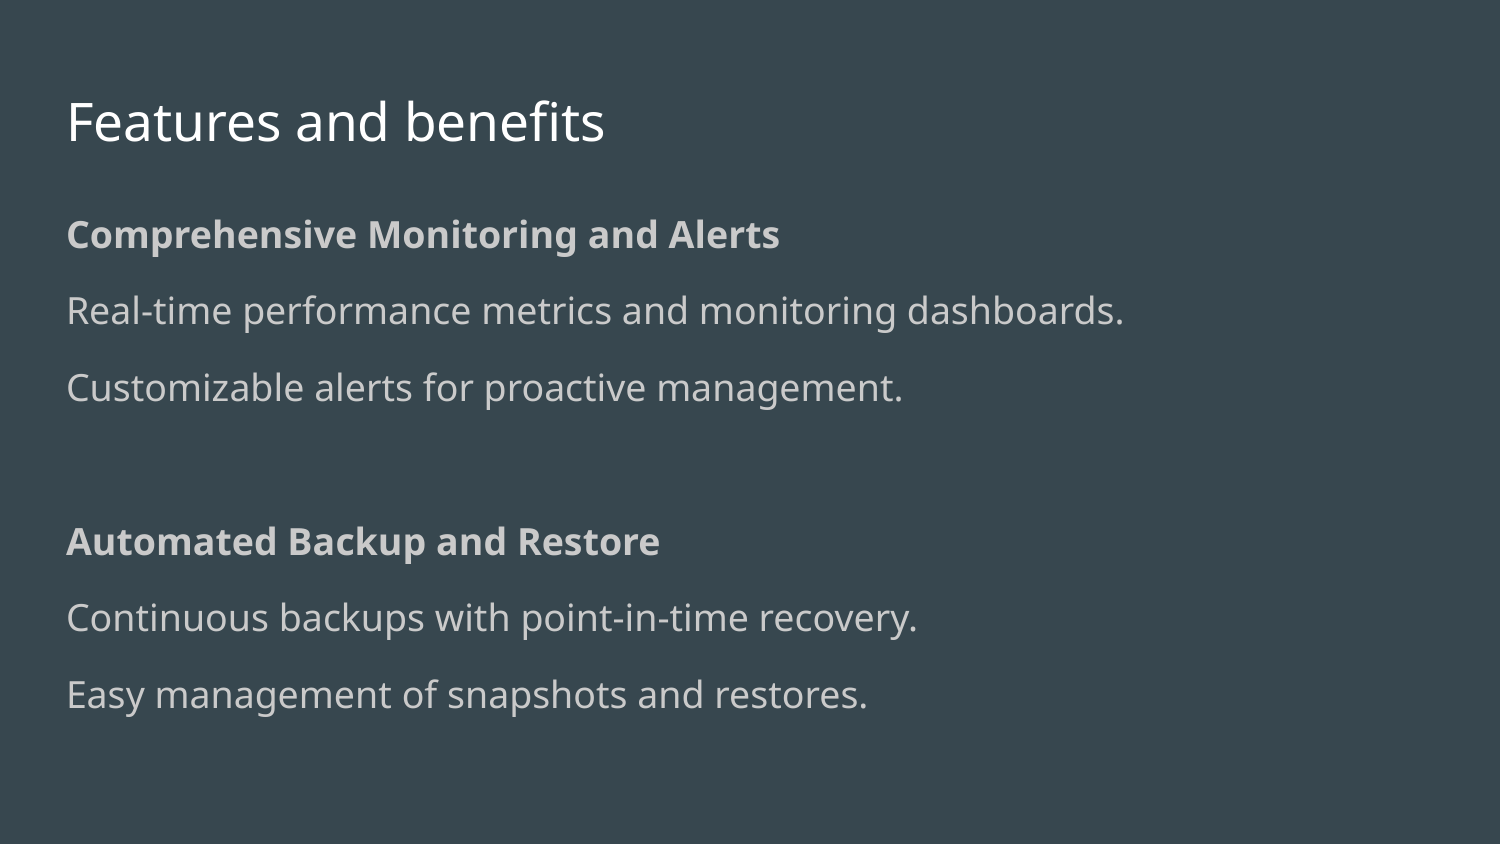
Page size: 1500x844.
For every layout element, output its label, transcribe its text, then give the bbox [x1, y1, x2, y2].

title Features and benefits [51, 72, 1449, 167]
list Comprehensive Monitoring and Alerts Real-time performance metrics and monitoring dashboards. Customizable alerts for proactive management. Automated Backup and Restore Continuous backups with point-in-time recovery. Easy management of snapshots and restores. [51, 189, 1449, 750]
